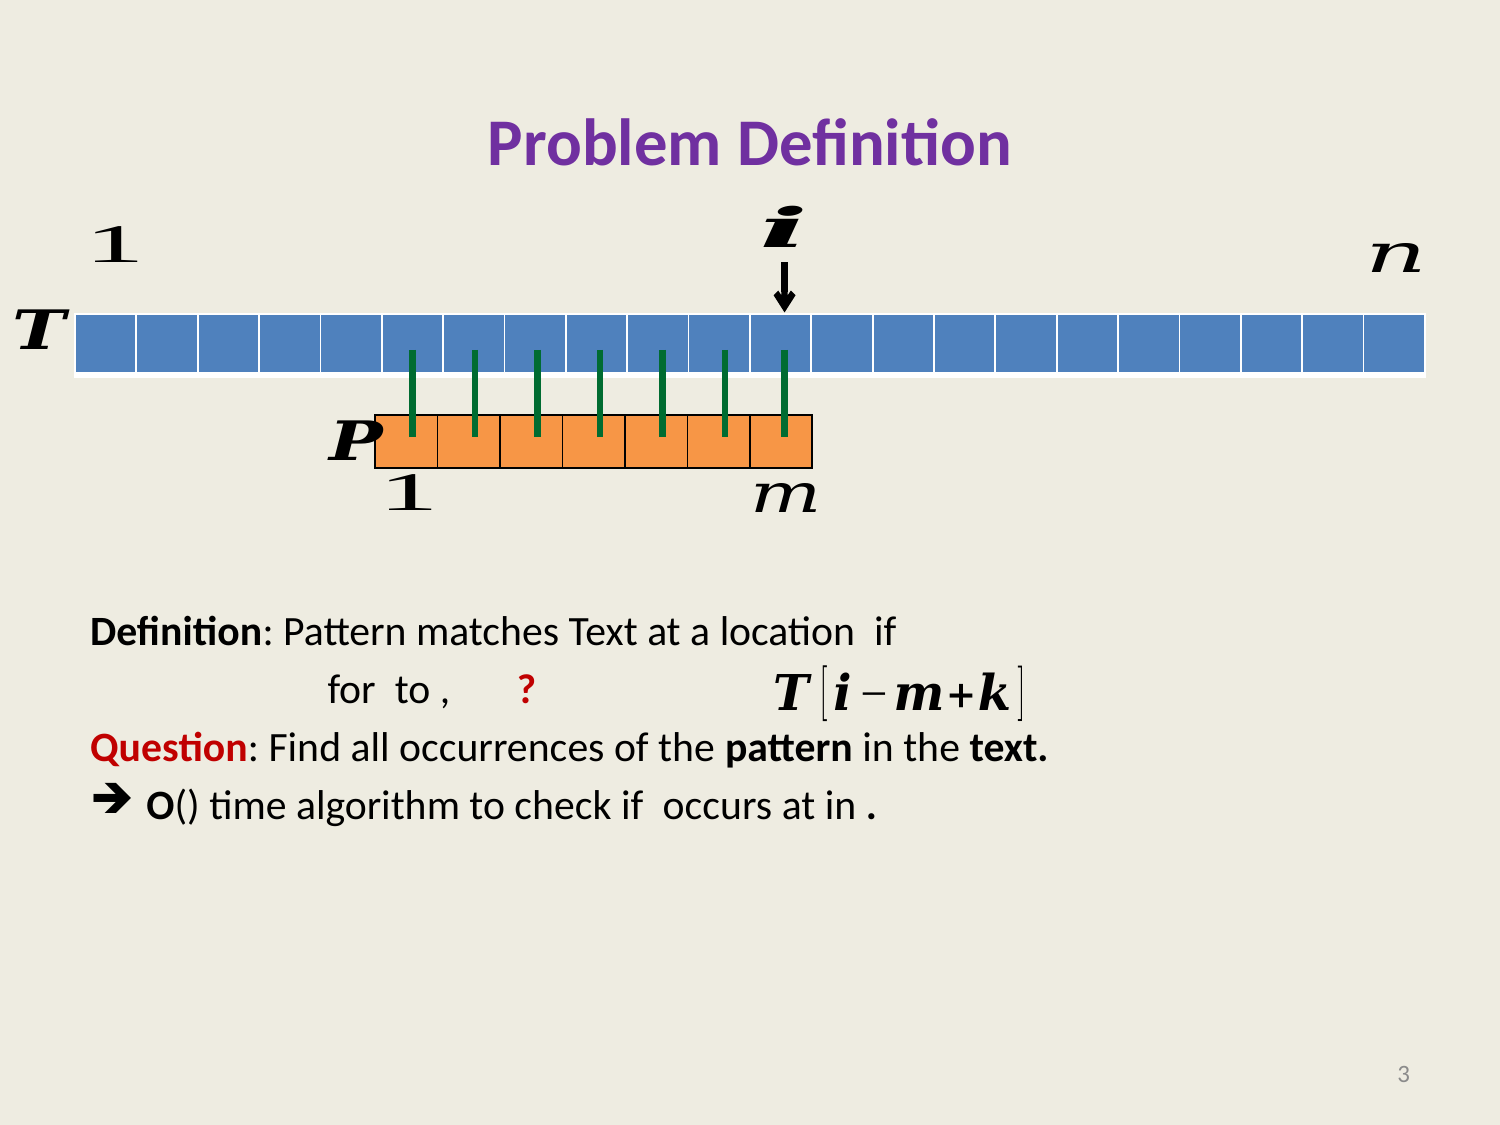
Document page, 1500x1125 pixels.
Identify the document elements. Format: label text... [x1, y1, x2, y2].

title Problem Definition [75, 45, 1425, 213]
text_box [12, 214, 1427, 376]
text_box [759, 199, 813, 313]
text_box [324, 412, 822, 526]
slide_number 3 [1074, 1042, 1425, 1103]
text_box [412, 349, 663, 410]
